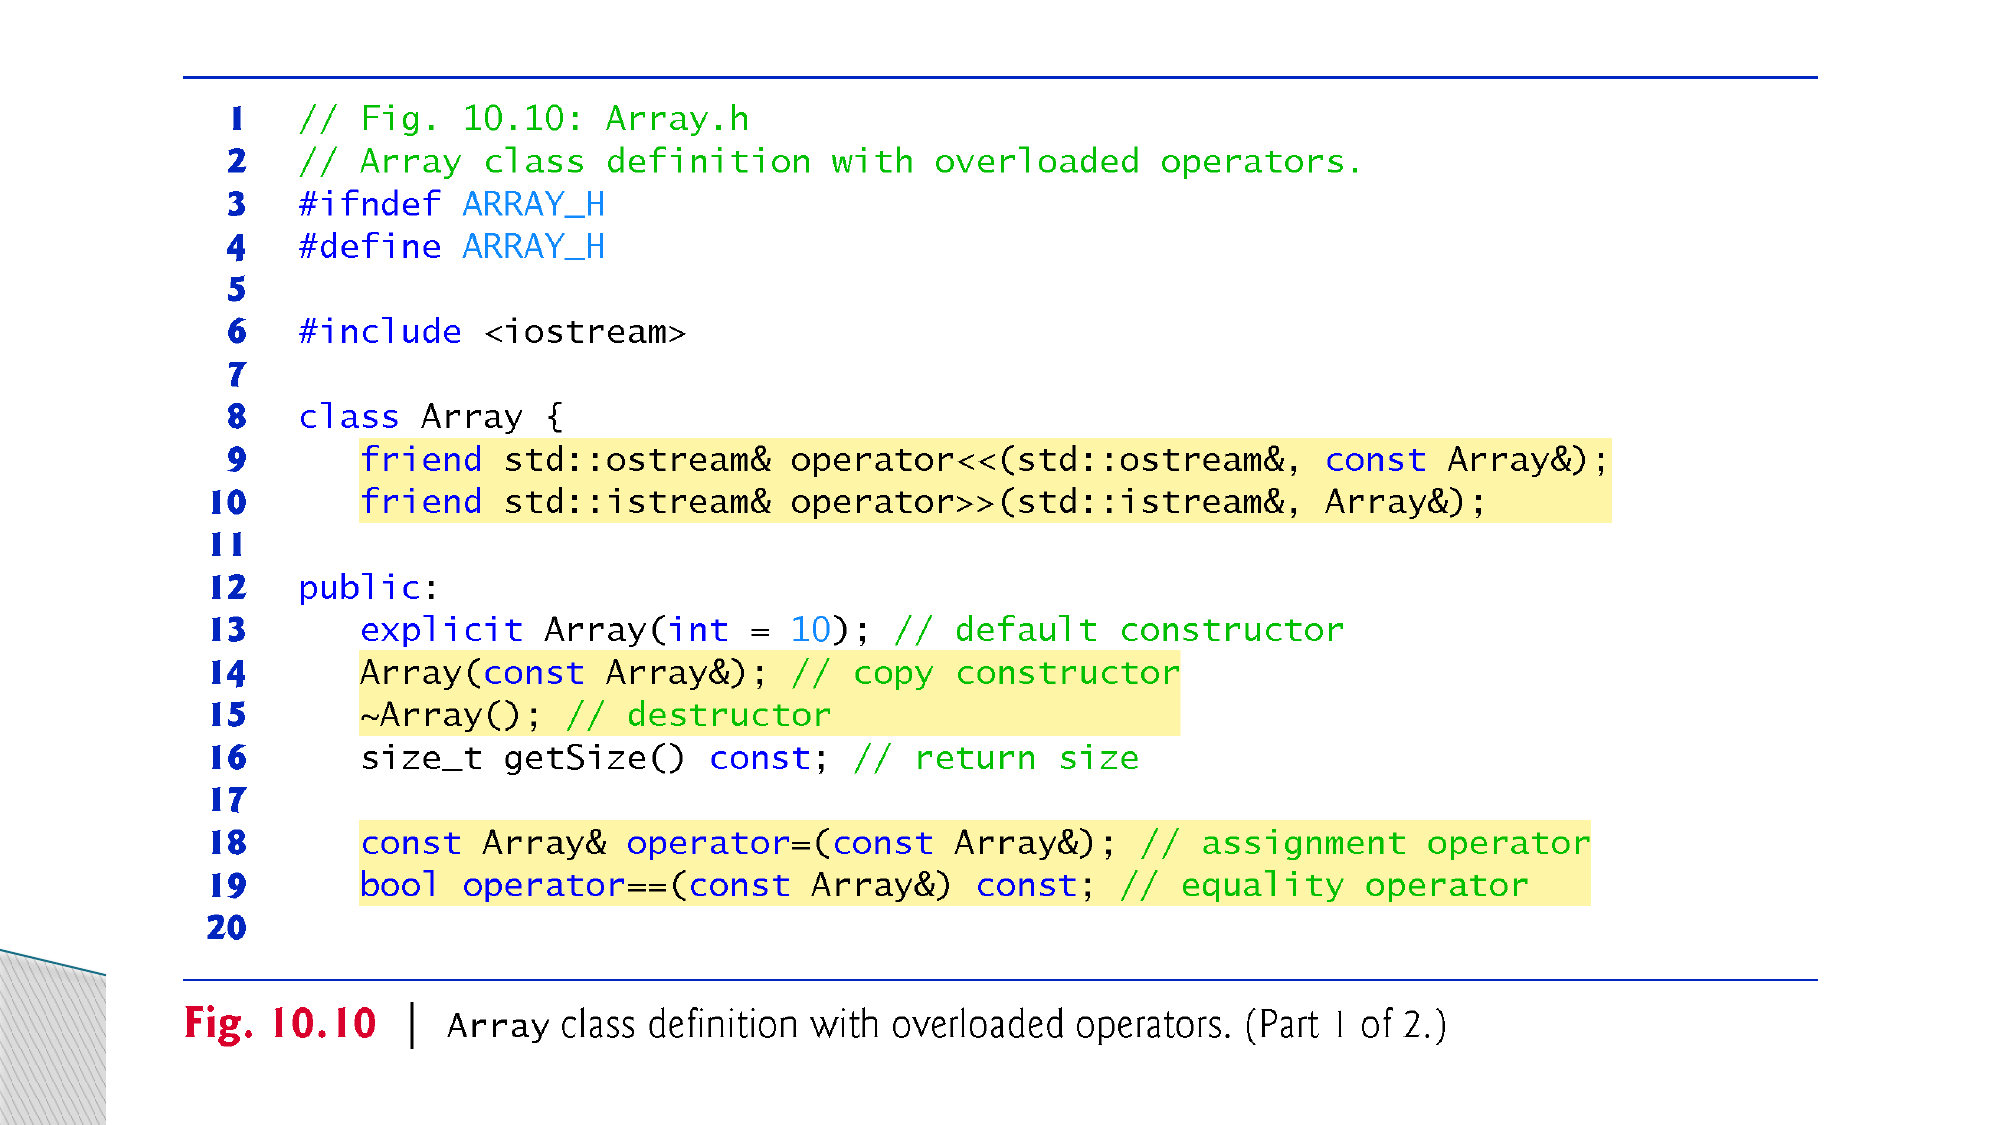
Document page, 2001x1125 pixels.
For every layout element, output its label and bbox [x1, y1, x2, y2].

picture [105, 0, 1894, 1125]
